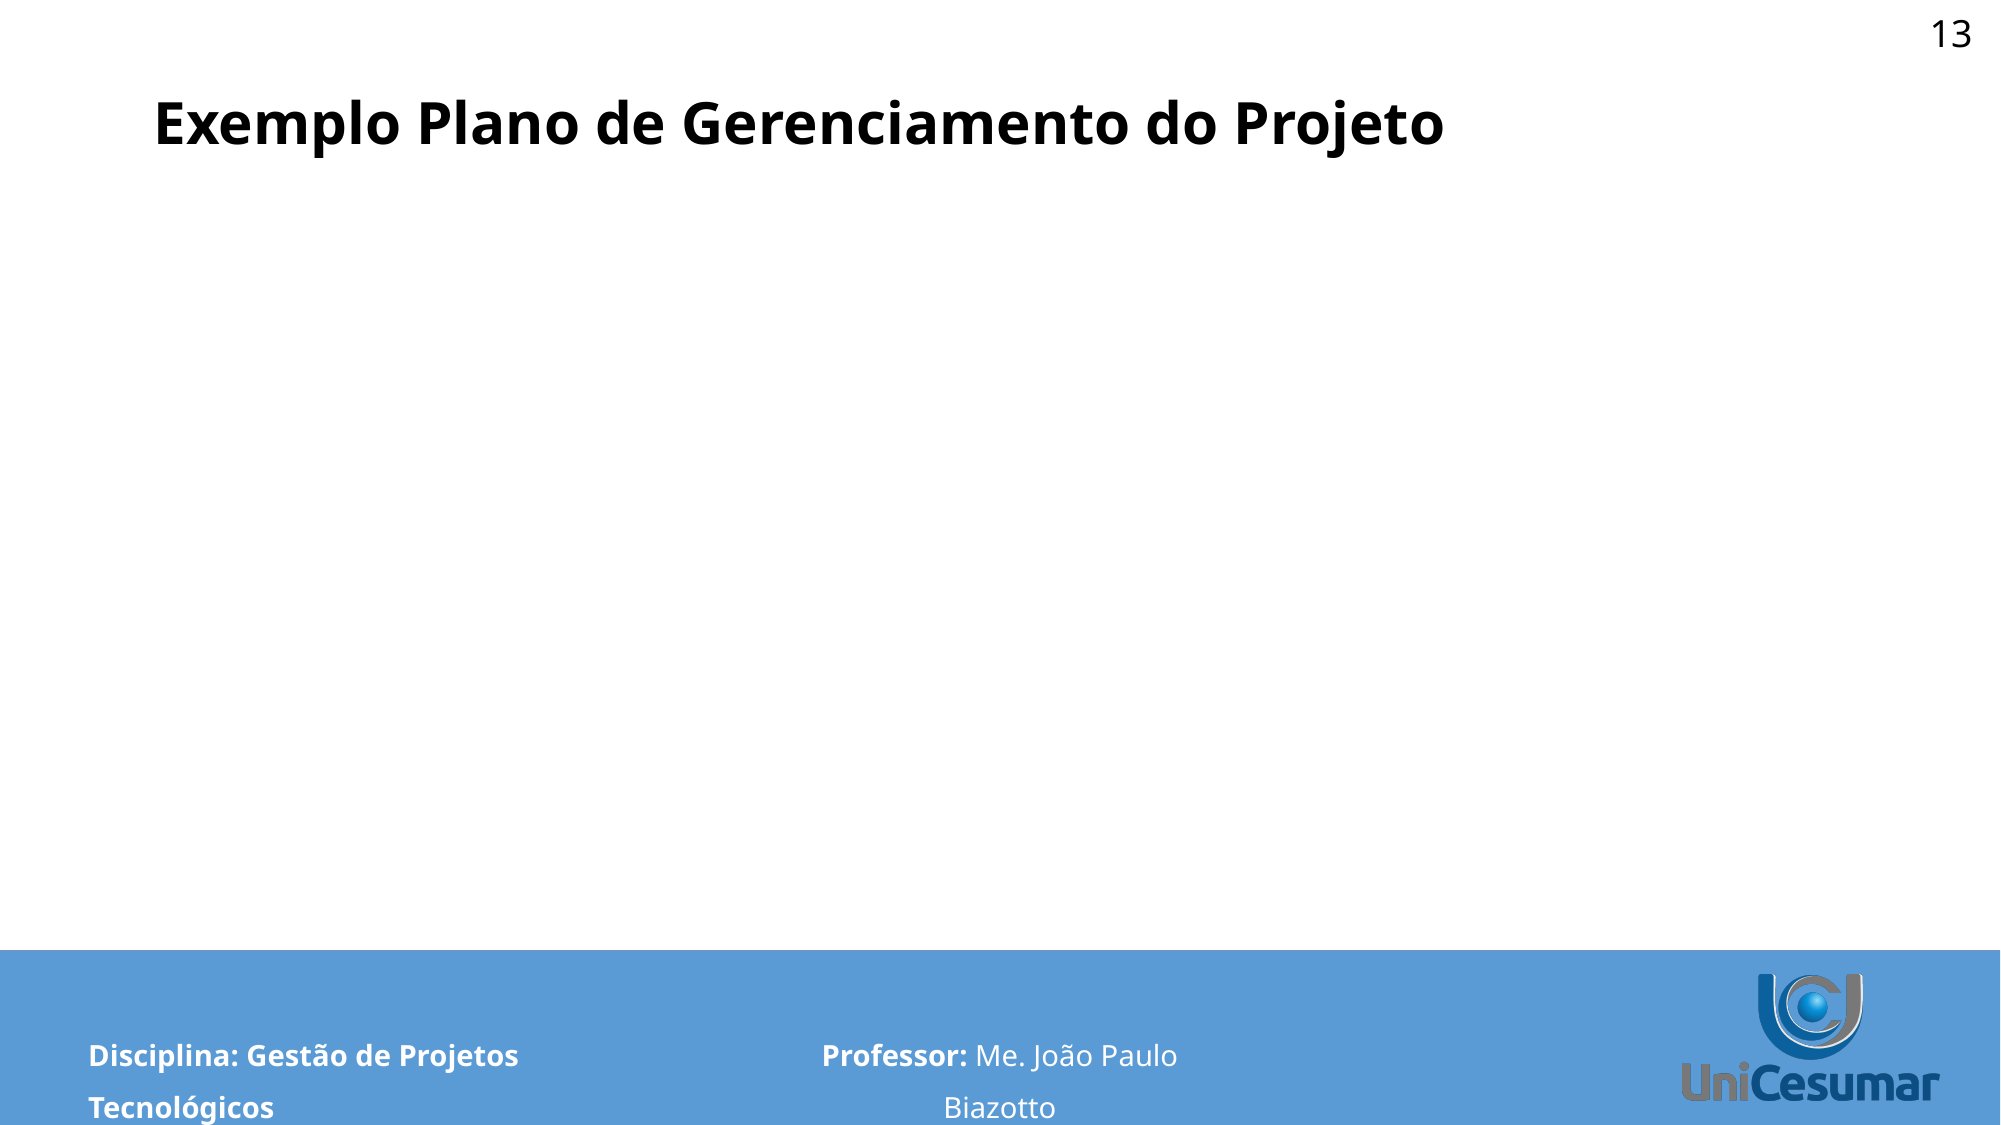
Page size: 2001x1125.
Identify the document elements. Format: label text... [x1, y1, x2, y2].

slide_number ‹#› [1537, 5, 1988, 66]
text_box [0, 950, 2000, 1125]
text_box Disciplina: Gestão de Projetos Tecnológicos [73, 1004, 705, 1125]
title Exemplo Plano de Gerenciamento do Projeto [138, 43, 1864, 190]
text_box Professor: Me. João Paulo Biazotto [753, 1004, 1247, 1125]
picture [1585, 958, 1940, 1117]
